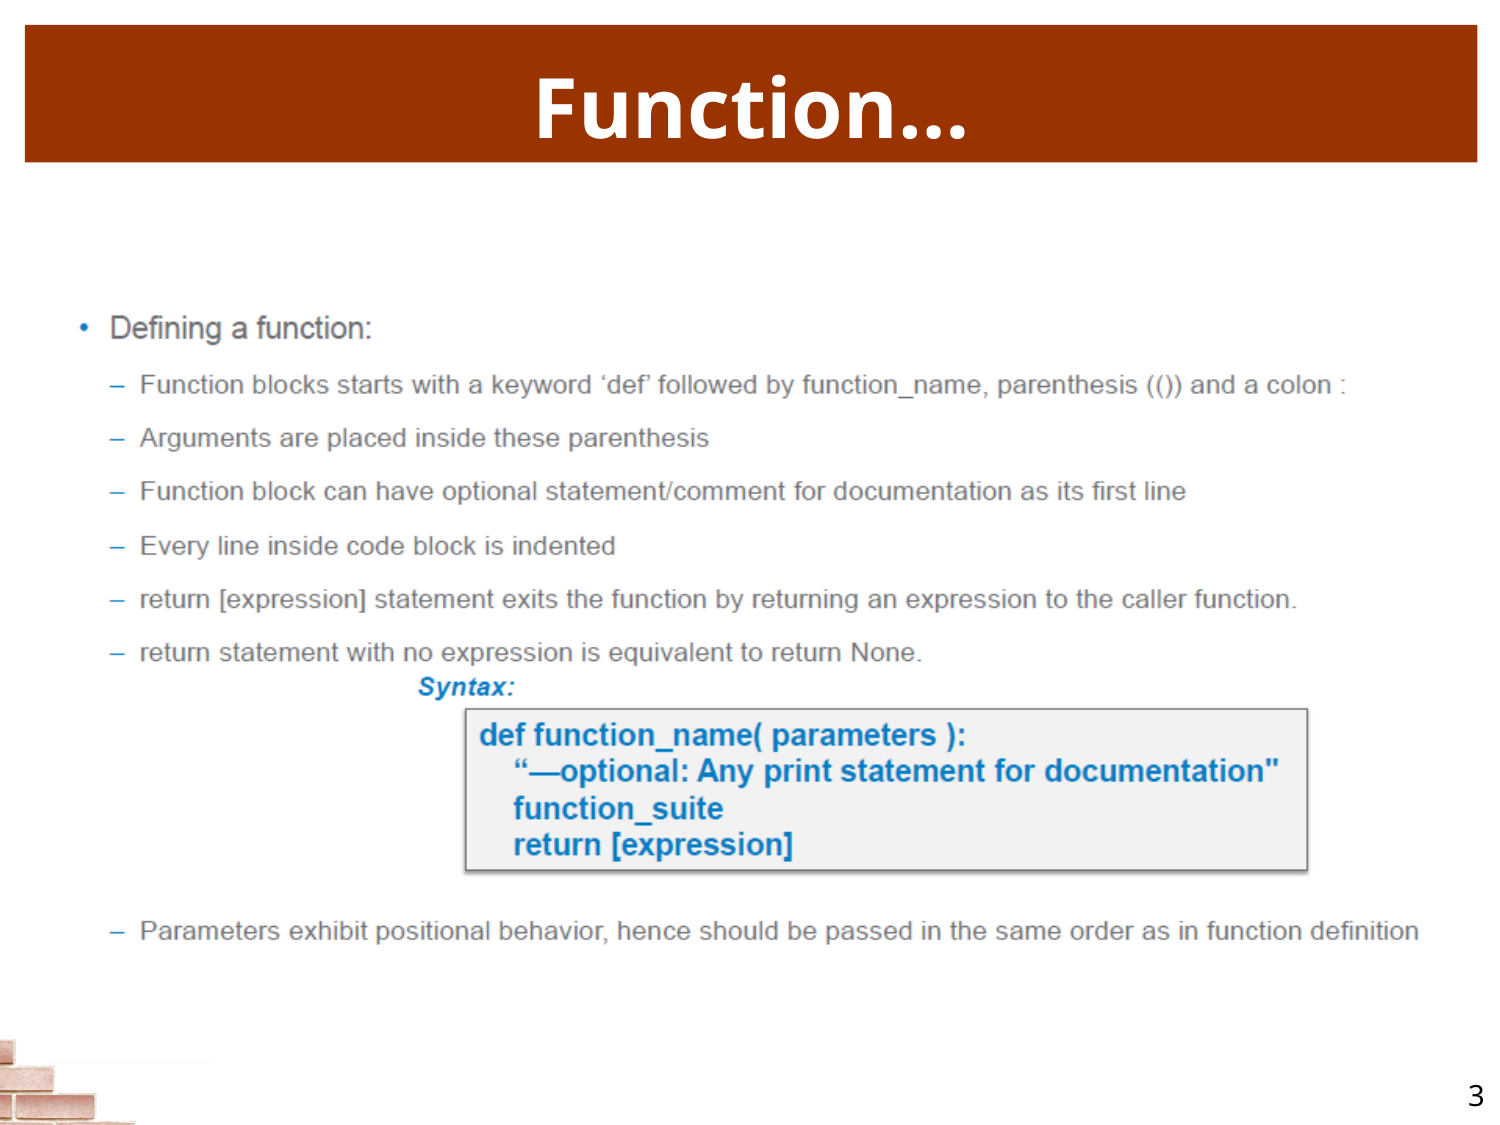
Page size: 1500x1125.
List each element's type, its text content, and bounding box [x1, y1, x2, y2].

slide_number 3 [1275, 1050, 1500, 1125]
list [65, 300, 1435, 962]
title Function… [24, 24, 1478, 163]
picture [0, 992, 213, 1125]
